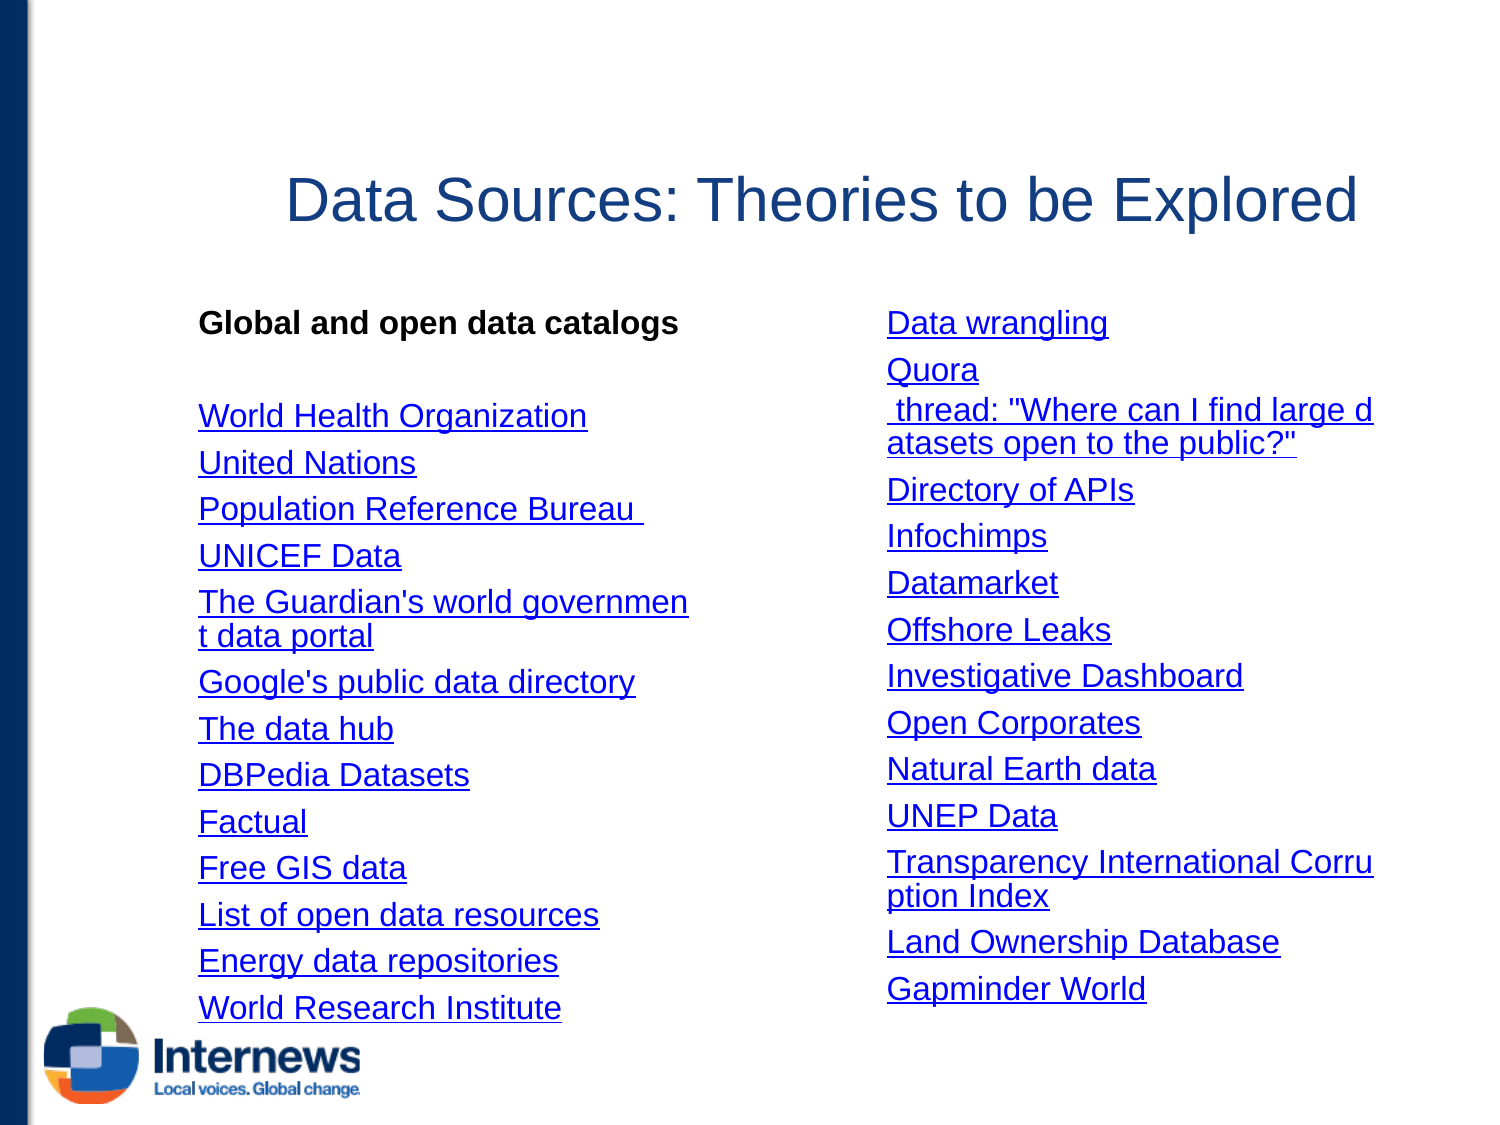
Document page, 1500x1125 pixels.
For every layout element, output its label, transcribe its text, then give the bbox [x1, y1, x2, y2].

title Data Sources: Theories to be Explored [270, 102, 1397, 290]
list Global and open data catalogs World Health Organization United Nations Population Reference Bureau UNICEF Data The Guardian's world government data portal Google's public data directory The data hub DBPedia Datasets Factual Free GIS data List of open data resources Energy data repositories World Research Institute [183, 294, 709, 1032]
picture [0, 0, 44, 1125]
text_box Data wrangling Quora thread: "Where can I find large datasets open to the public?" Directory of APIs Infochimps Datamarket Offshore Leaks Investigative Dashboard Open Corporates Natural Earth data UNEP Data Transparency International Corruption Index Land Ownership Database Gapminder World [871, 293, 1397, 943]
